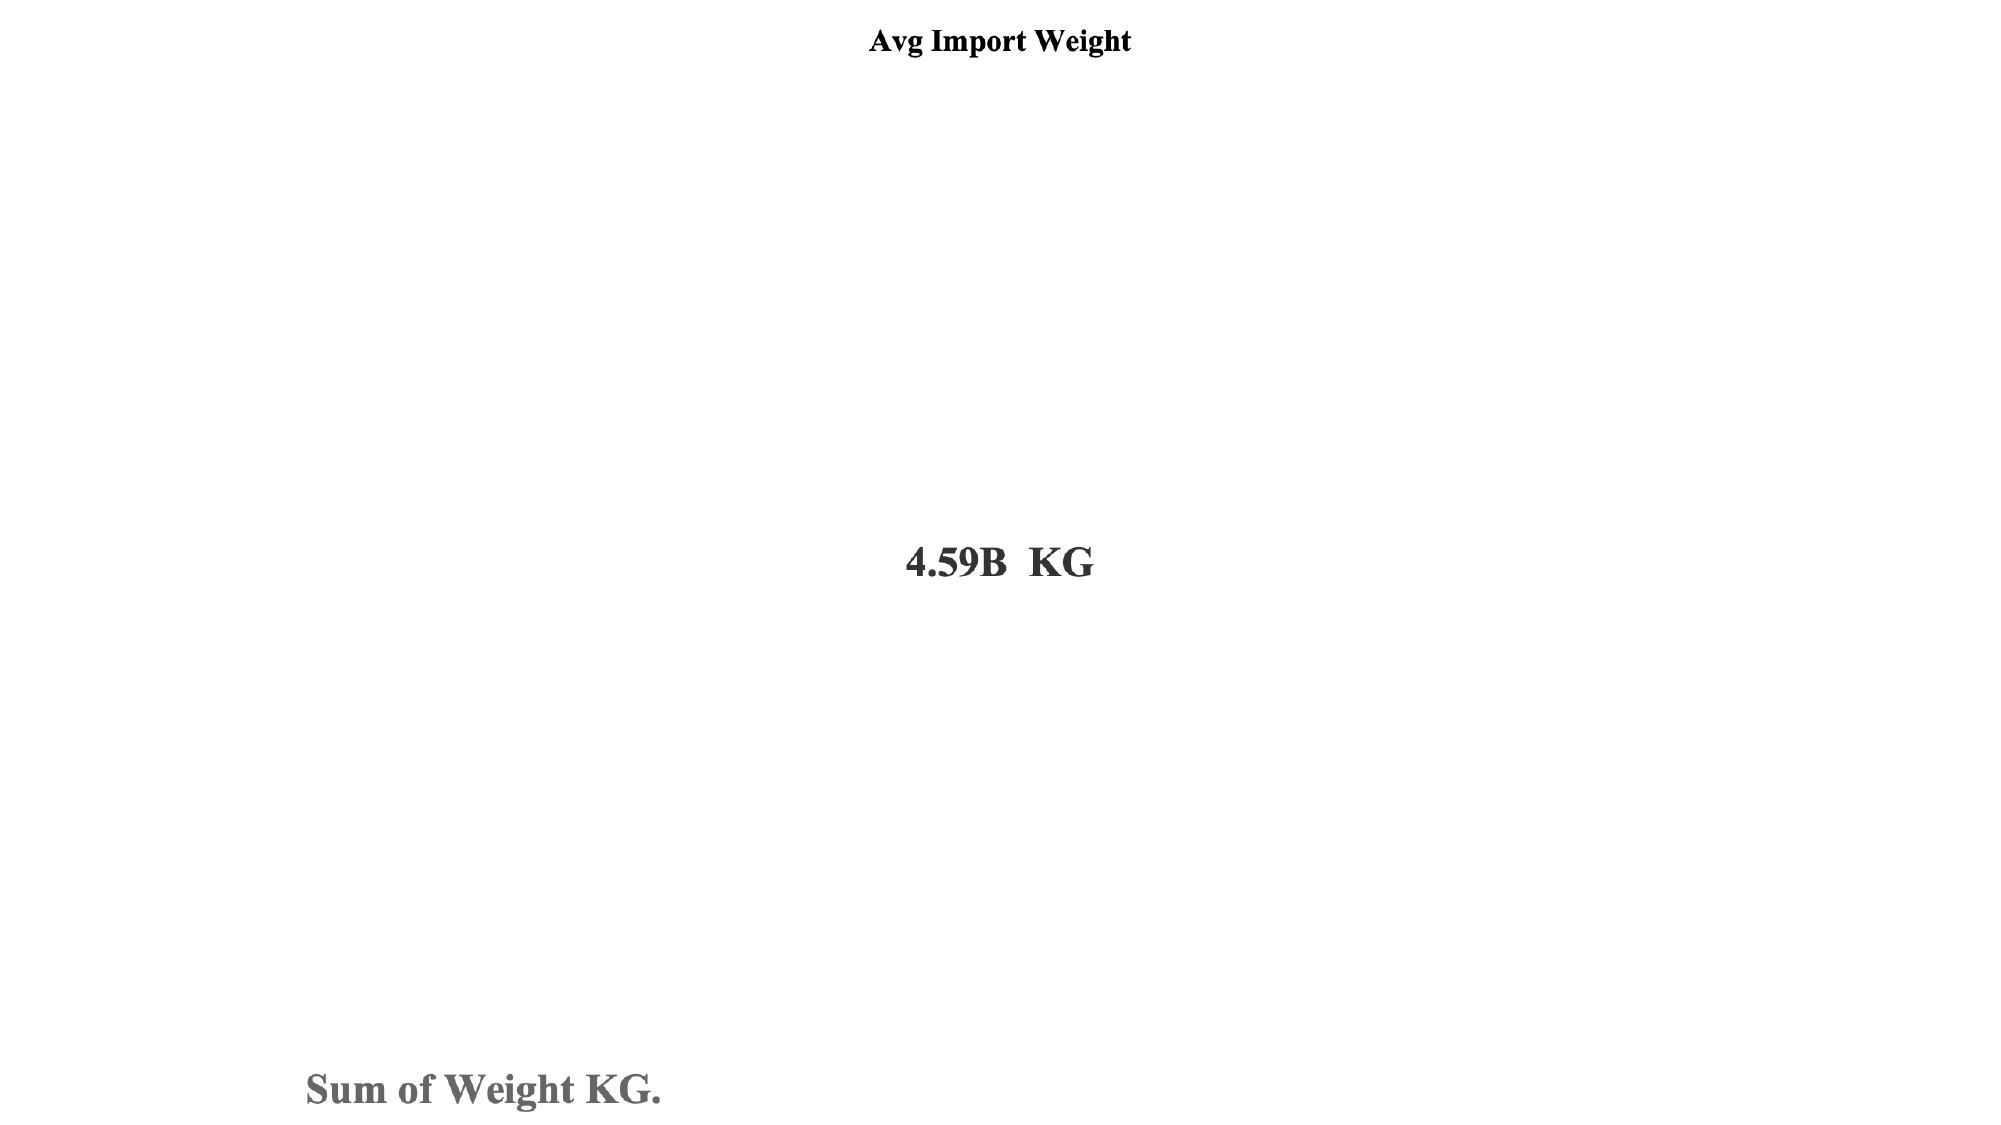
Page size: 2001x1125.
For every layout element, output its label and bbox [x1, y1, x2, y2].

picture [305, 13, 1695, 1112]
